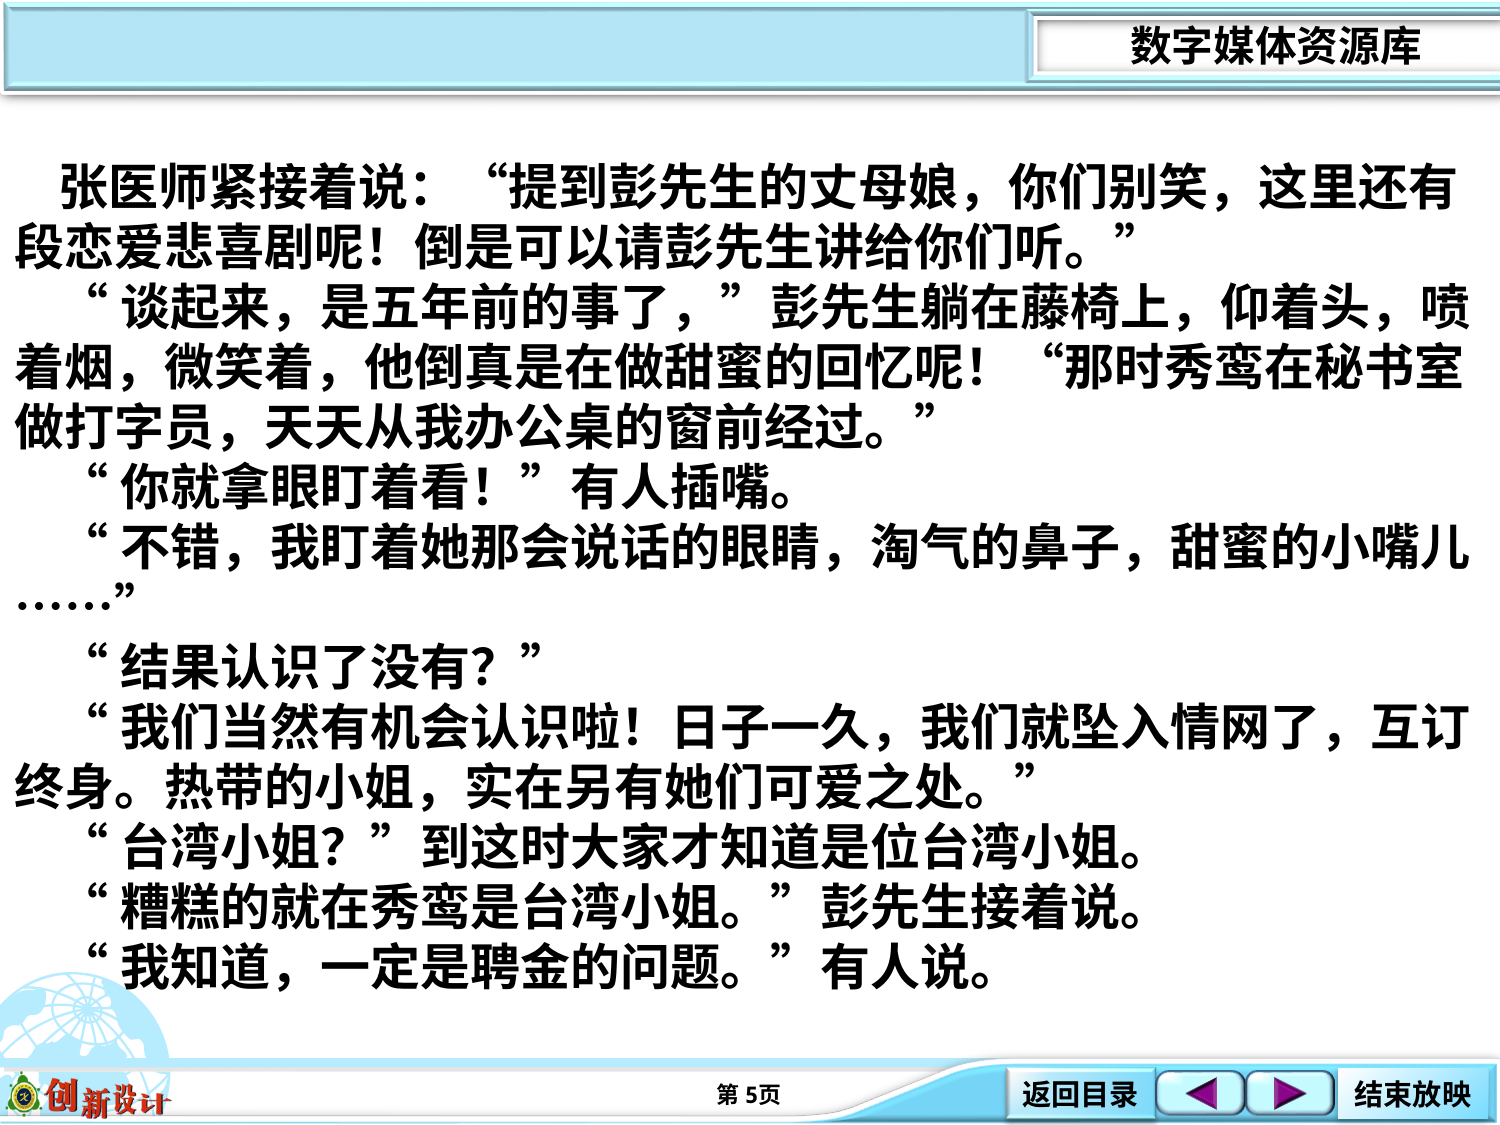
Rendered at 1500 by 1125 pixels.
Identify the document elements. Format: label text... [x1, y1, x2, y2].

picture [0, 0, 1500, 112]
text_box 张医师紧接着说：“提到彭先生的丈母娘，你们别笑，这里还有段恋爱悲喜剧呢！倒是可以请彭先生讲给你们听。” “谈起来，是五年前的事了，”彭先生躺在藤椅上，仰着头，喷着烟，微笑着，他倒真是在做甜蜜的回忆呢！“那时秀鸾在秘书室做打字员，天天从我办公桌的窗前经过。” “你就拿眼盯着看！”有人插嘴。 “不错，我盯着她那会说话的眼睛，淘气的鼻子，甜蜜的小嘴儿……” “结果认识了没有？” “我们当然有机会认识啦！日子一久，我们就坠入情网了，互订终身。热带的小姐，实在另有她们可爱之处。” “台湾小姐？”到这时大家才知道是位台湾小姐。 “糟糕的就在秀鸾是台湾小姐。”彭先生接着说。 “我知道，一定是聘金的问题。”有人说。 [0, 148, 1500, 1003]
picture [0, 1044, 1500, 1125]
